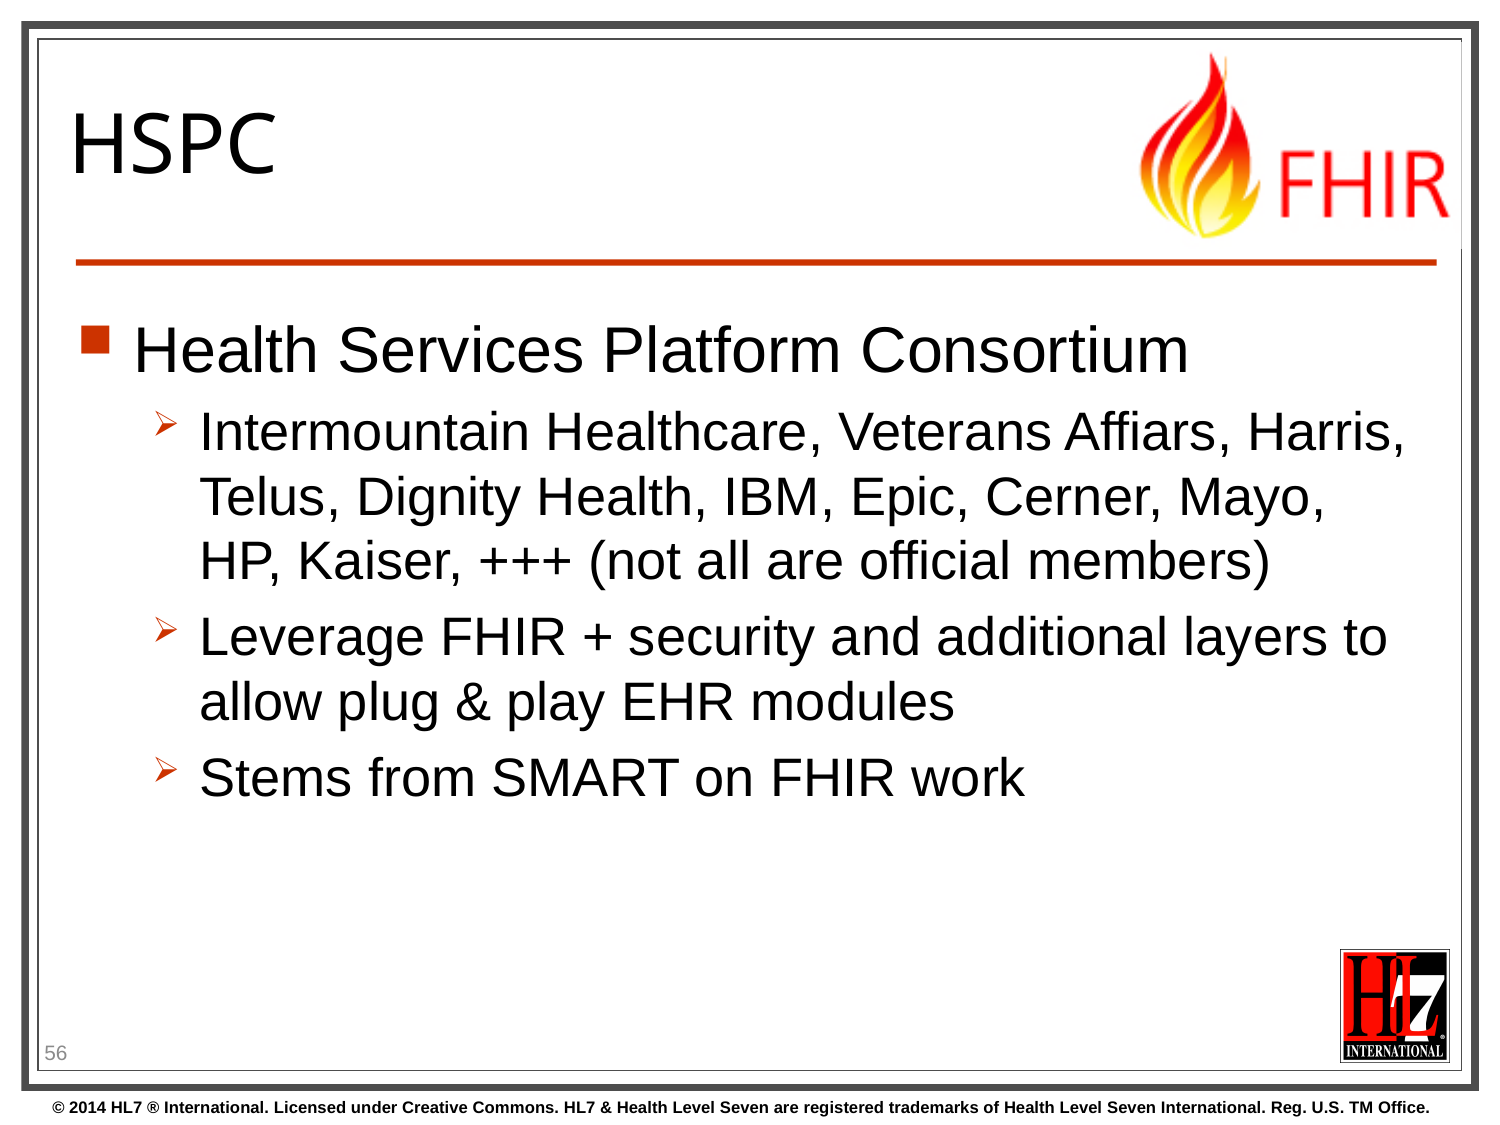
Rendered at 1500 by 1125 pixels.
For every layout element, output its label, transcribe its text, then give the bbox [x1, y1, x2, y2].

picture [1128, 42, 1462, 249]
list Health Services Platform Consortium Intermountain Healthcare, Veterans Affiars, Harris, Telus, Dignity Health, IBM, Epic, Cerner, Mayo, HP, Kaiser, +++ (not all are official members) Leverage FHIR + security and additional layers to allow plug & play EHR modules Stems from SMART on FHIR work [62, 299, 1438, 1035]
slide_number 56 [29, 1034, 148, 1071]
picture [1340, 949, 1450, 1063]
title HSPC [53, 54, 1128, 244]
